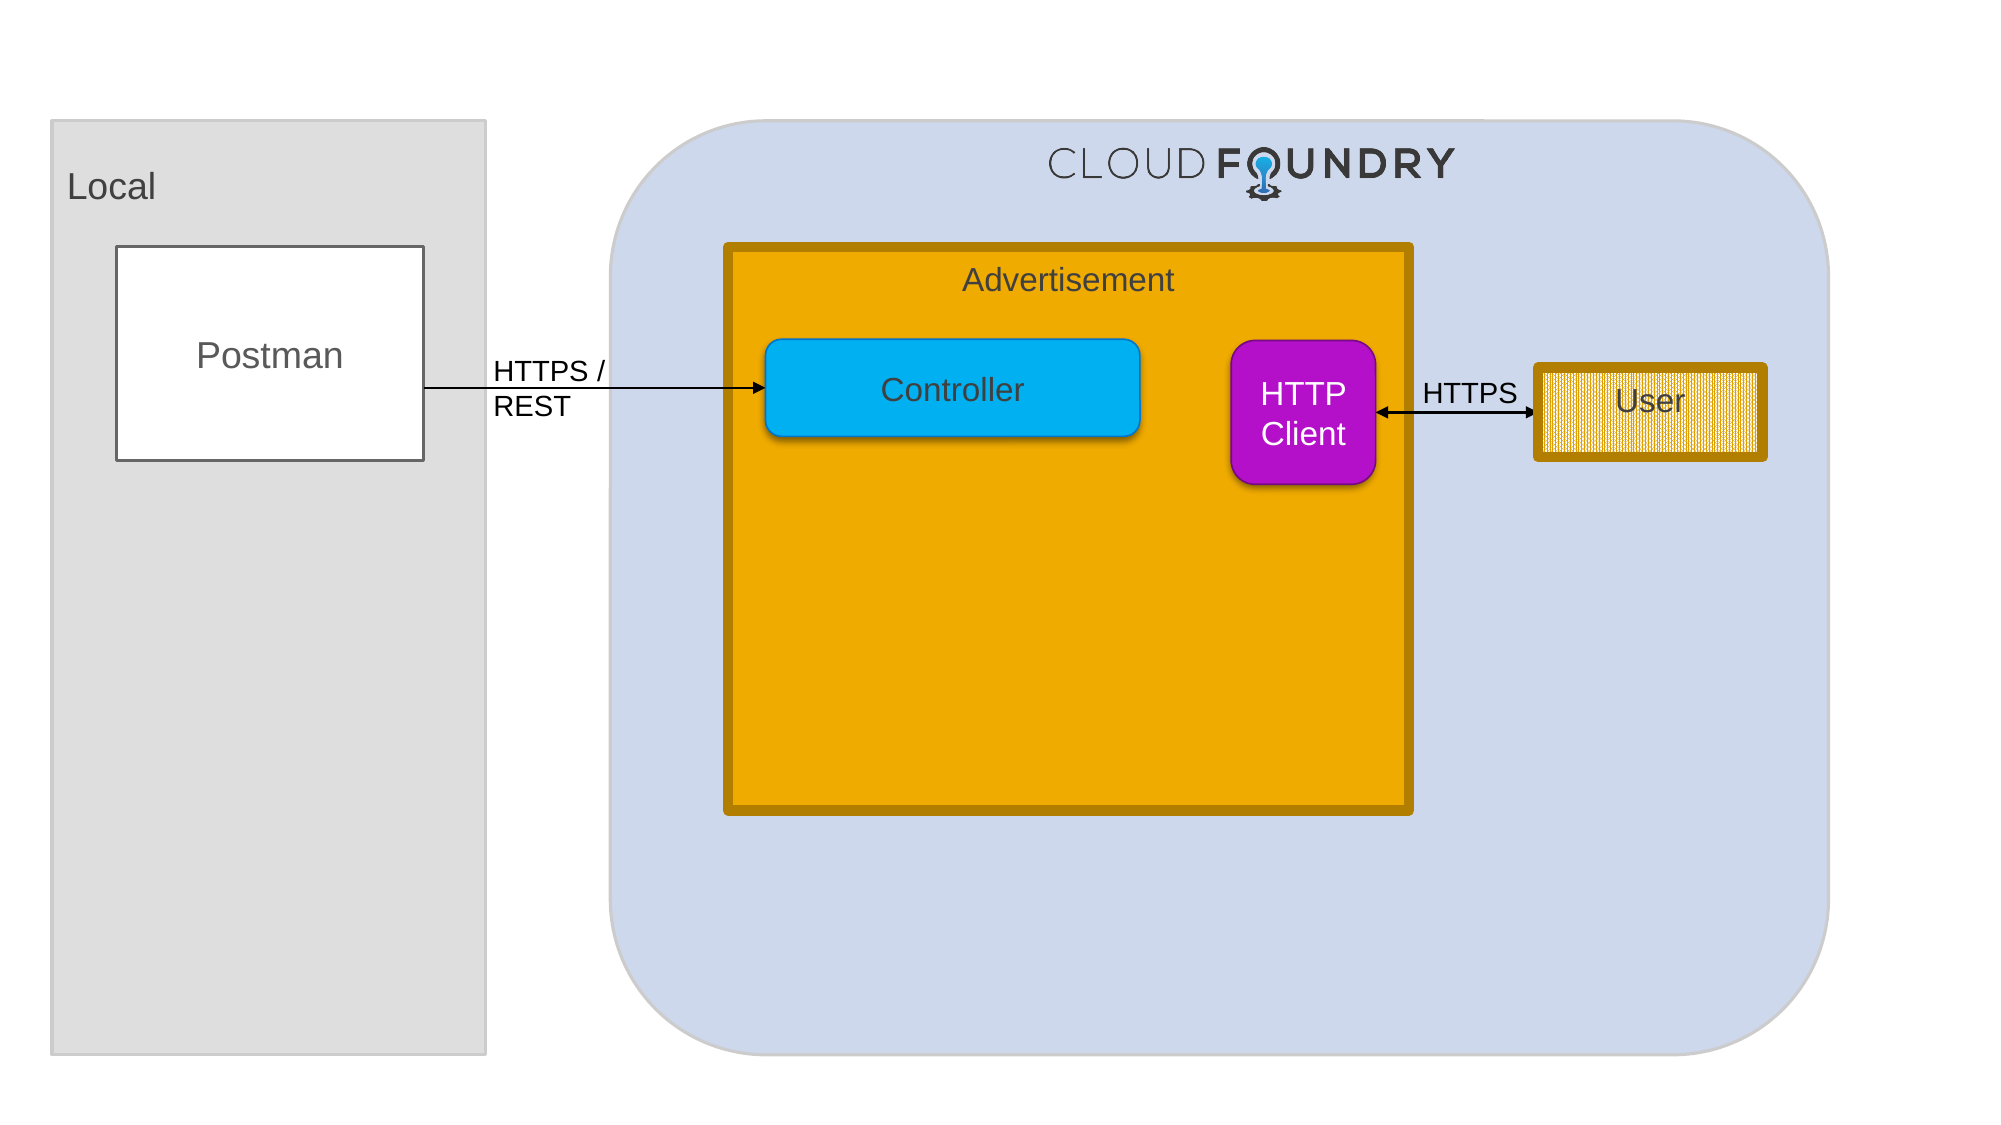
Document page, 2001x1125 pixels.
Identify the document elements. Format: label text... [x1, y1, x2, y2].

text_box User [1537, 366, 1764, 459]
text_box Advertisement [727, 245, 1410, 812]
text_box HTTP Client [1230, 339, 1377, 486]
text_box HTTPS / REST [478, 344, 700, 387]
text_box Controller [764, 338, 1141, 438]
text_box Local [50, 119, 487, 1056]
text_box 2. [425, 390, 478, 395]
picture [1048, 146, 1456, 202]
text_box HTTPS [1410, 367, 1533, 411]
text_box Postman [115, 245, 425, 462]
text_box HTTPS / REST [478, 398, 700, 430]
text_box [608, 119, 1831, 1057]
